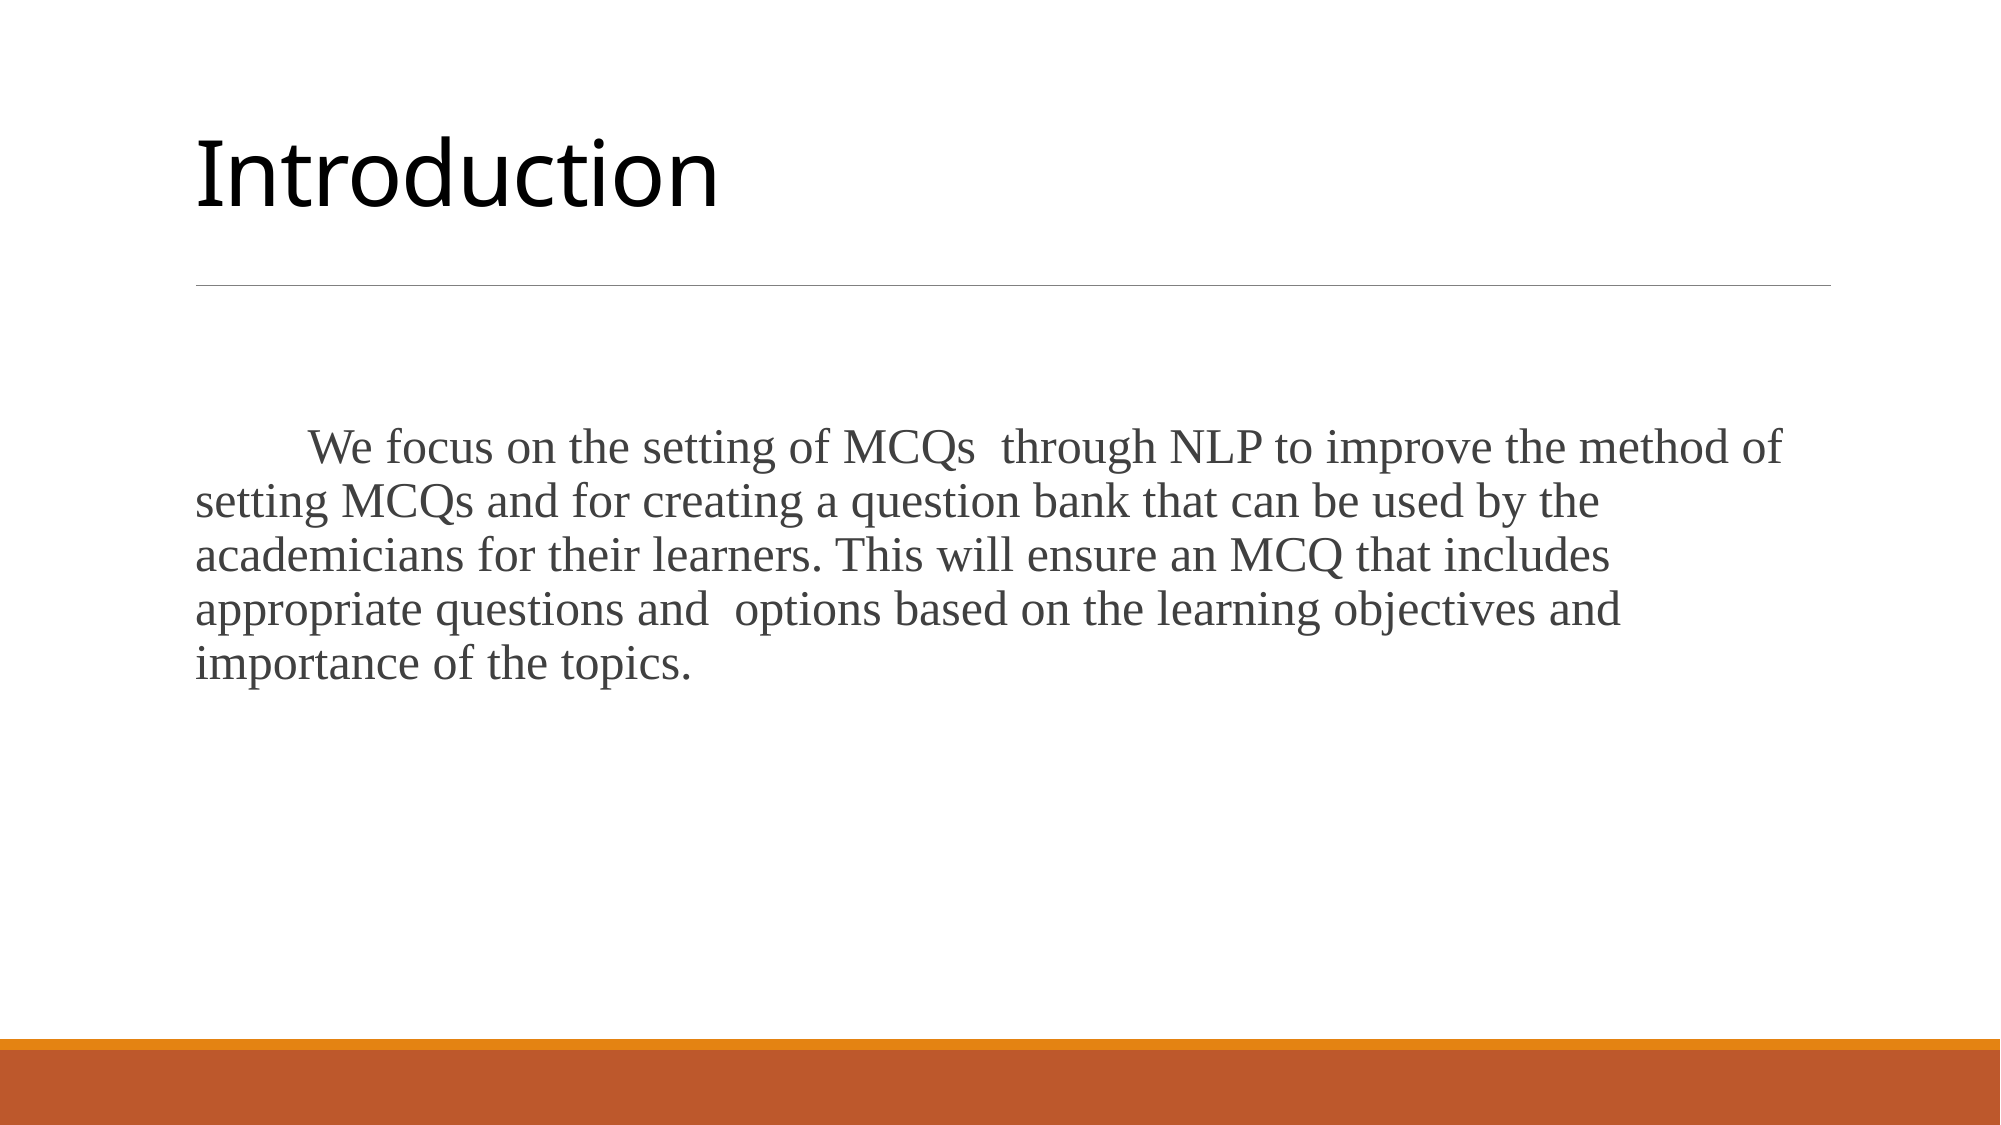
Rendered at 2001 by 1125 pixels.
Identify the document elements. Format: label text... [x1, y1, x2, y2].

list We focus on the setting of MCQs through NLP to improve the method of setting MCQs and for creating a question bank that can be used by the academicians for their learners. This will ensure an MCQ that includes appropriate questions and options based on the learning objectives and importance of the topics. [180, 412, 1830, 778]
title Introduction [180, 79, 1830, 233]
